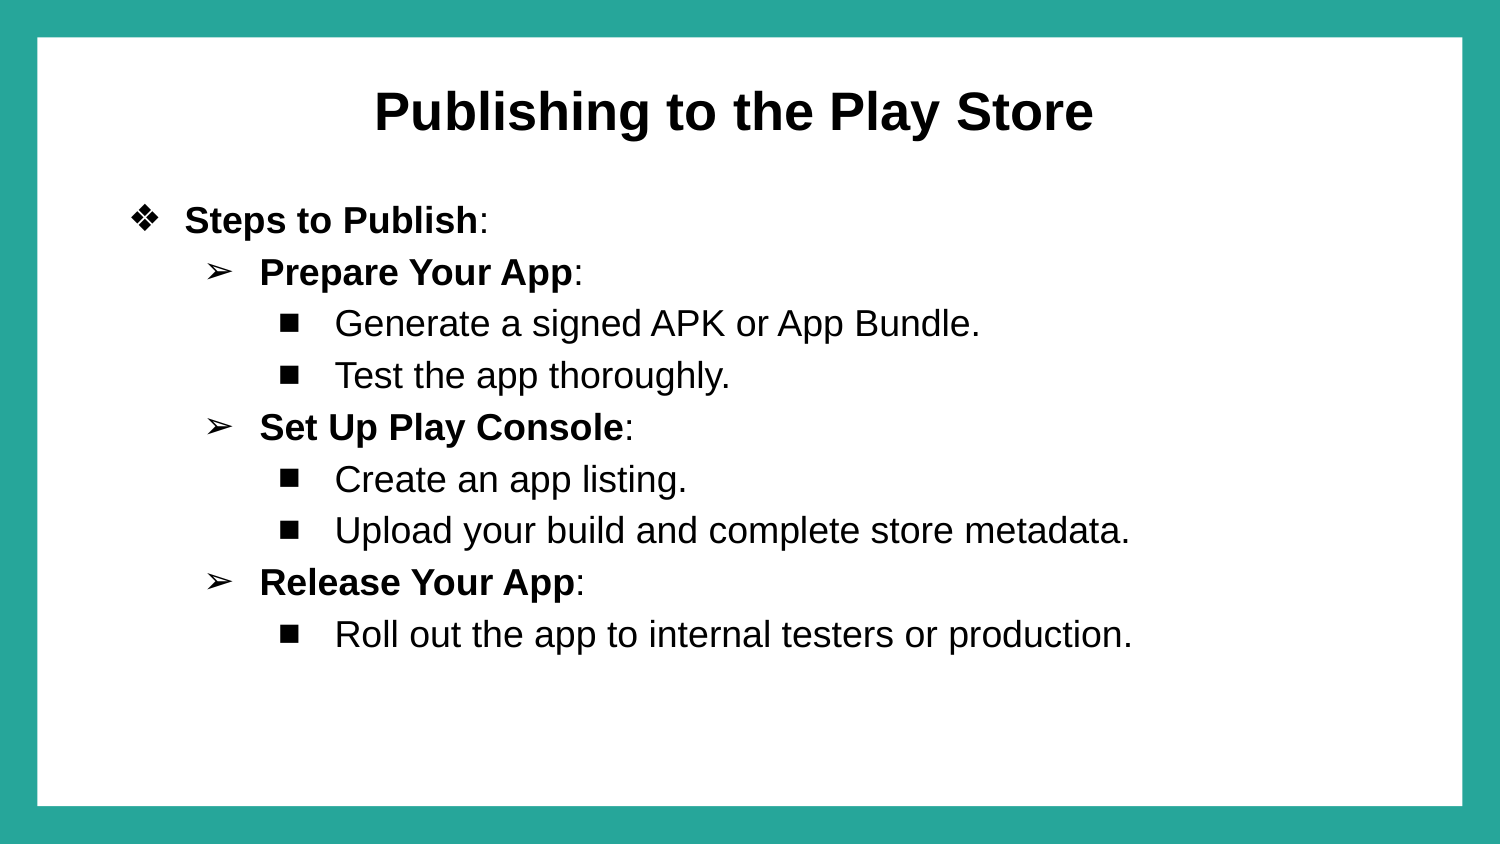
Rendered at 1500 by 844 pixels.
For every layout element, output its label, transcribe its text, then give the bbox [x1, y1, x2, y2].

text_box Steps to Publish: Prepare Your App: Generate a signed APK or App Bundle. Test the app thoroughly. Set Up Play Console: Create an app listing. Upload your build and complete store metadata. Release Your App: Roll out the app to internal testers or production. [94, 174, 1399, 745]
title Publishing to the Play Store [82, 56, 1388, 170]
